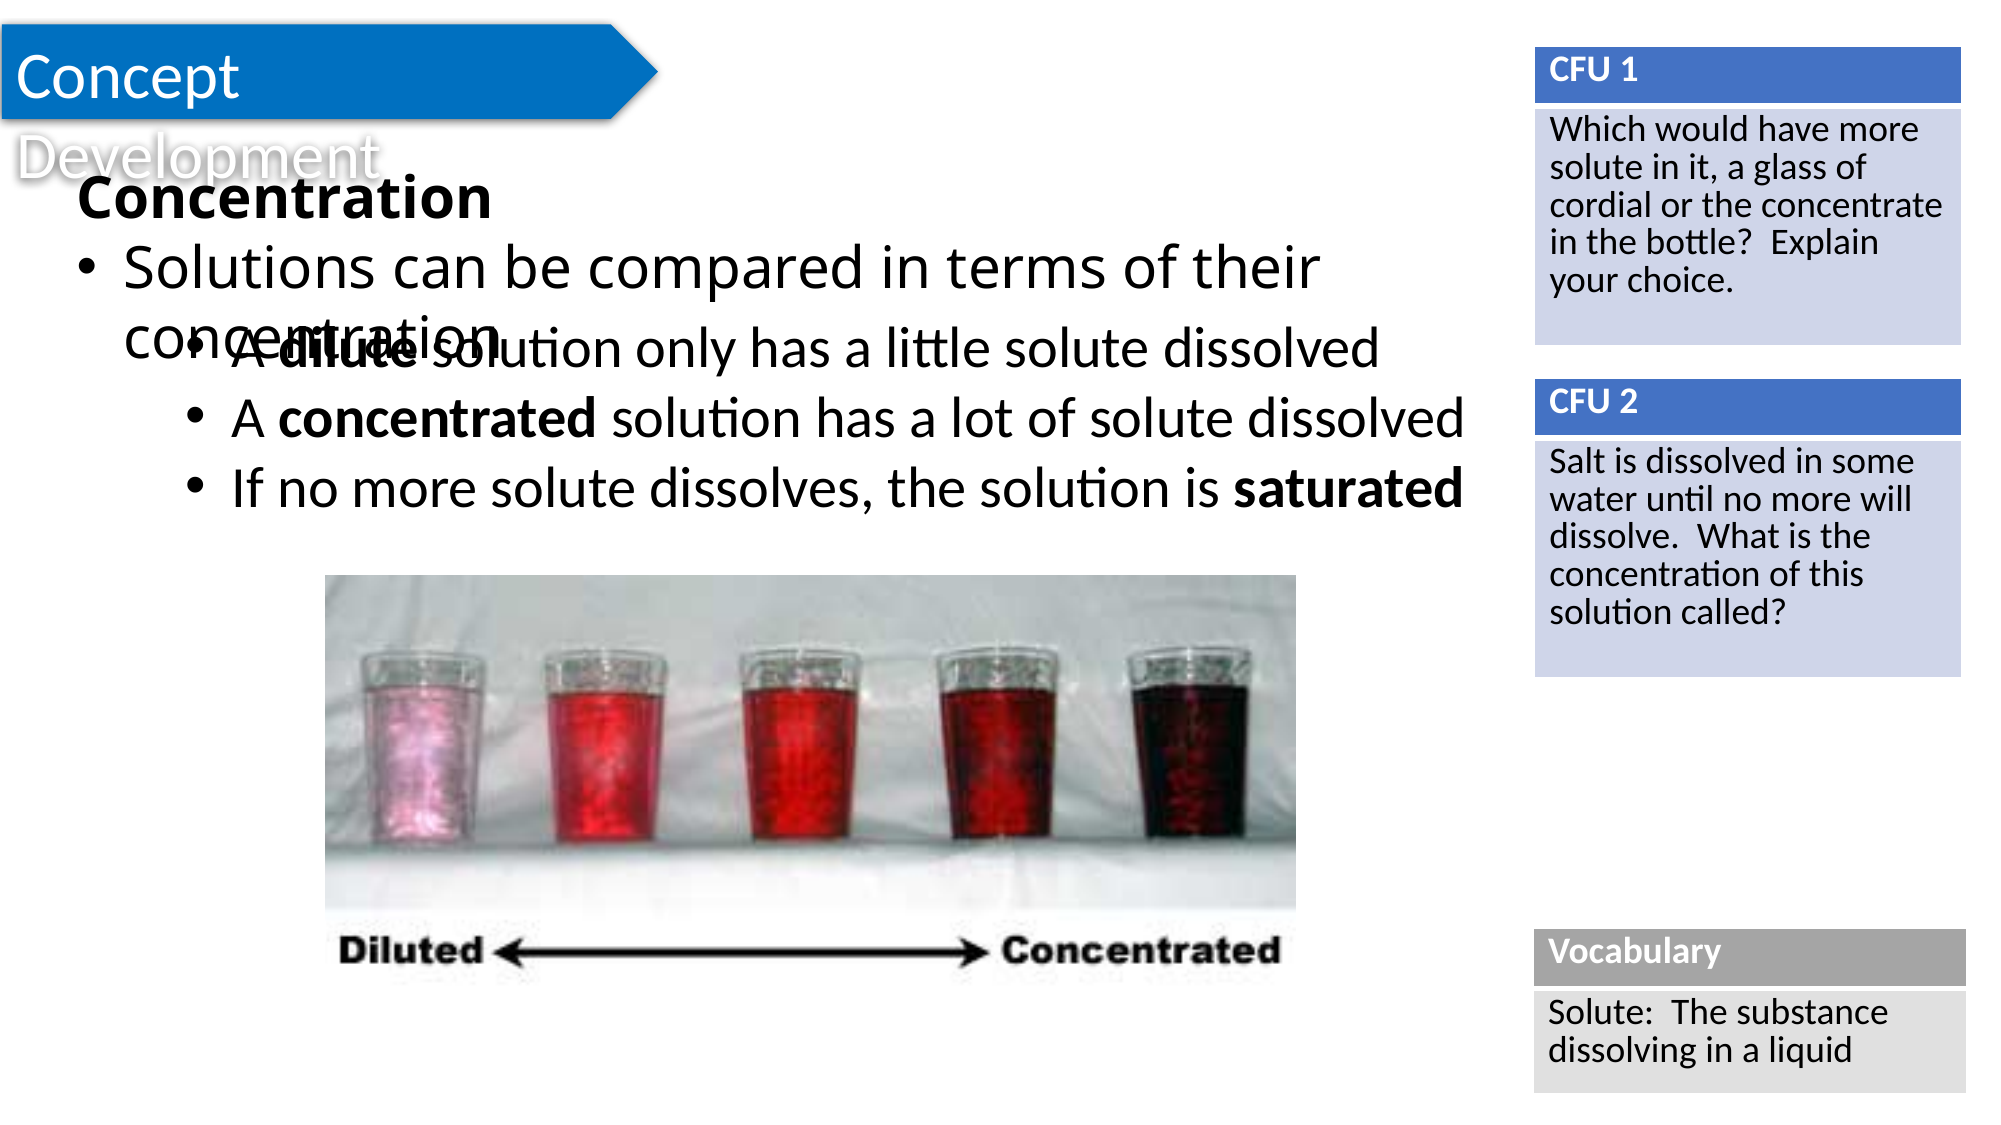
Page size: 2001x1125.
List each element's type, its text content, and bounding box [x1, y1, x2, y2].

table_header CFU 2 [1535, 379, 1961, 435]
table_header CFU 1 [1535, 47, 1961, 103]
table_cell Salt is dissolved in some water until no more will dissolve. What is the concentration of this solution called? [1535, 441, 1961, 677]
text_box Concept Development [1, 24, 658, 119]
picture [325, 575, 1296, 991]
table_cell Solute: The substance dissolving in a liquid [1534, 991, 1966, 1093]
text_box A dilute solution only has a little solute dissolved A concentrated solution has a lot of solute dissolved If no more solute dissolves, the solution is saturated [95, 302, 1533, 527]
table_header Vocabulary [1534, 929, 1966, 986]
table_cell Which would have more solute in it, a glass of cordial or the concentrate in the bottle? Explain your choice. [1535, 109, 1961, 345]
text_box Concentration Solutions can be compared in terms of their concentration [61, 152, 1503, 448]
